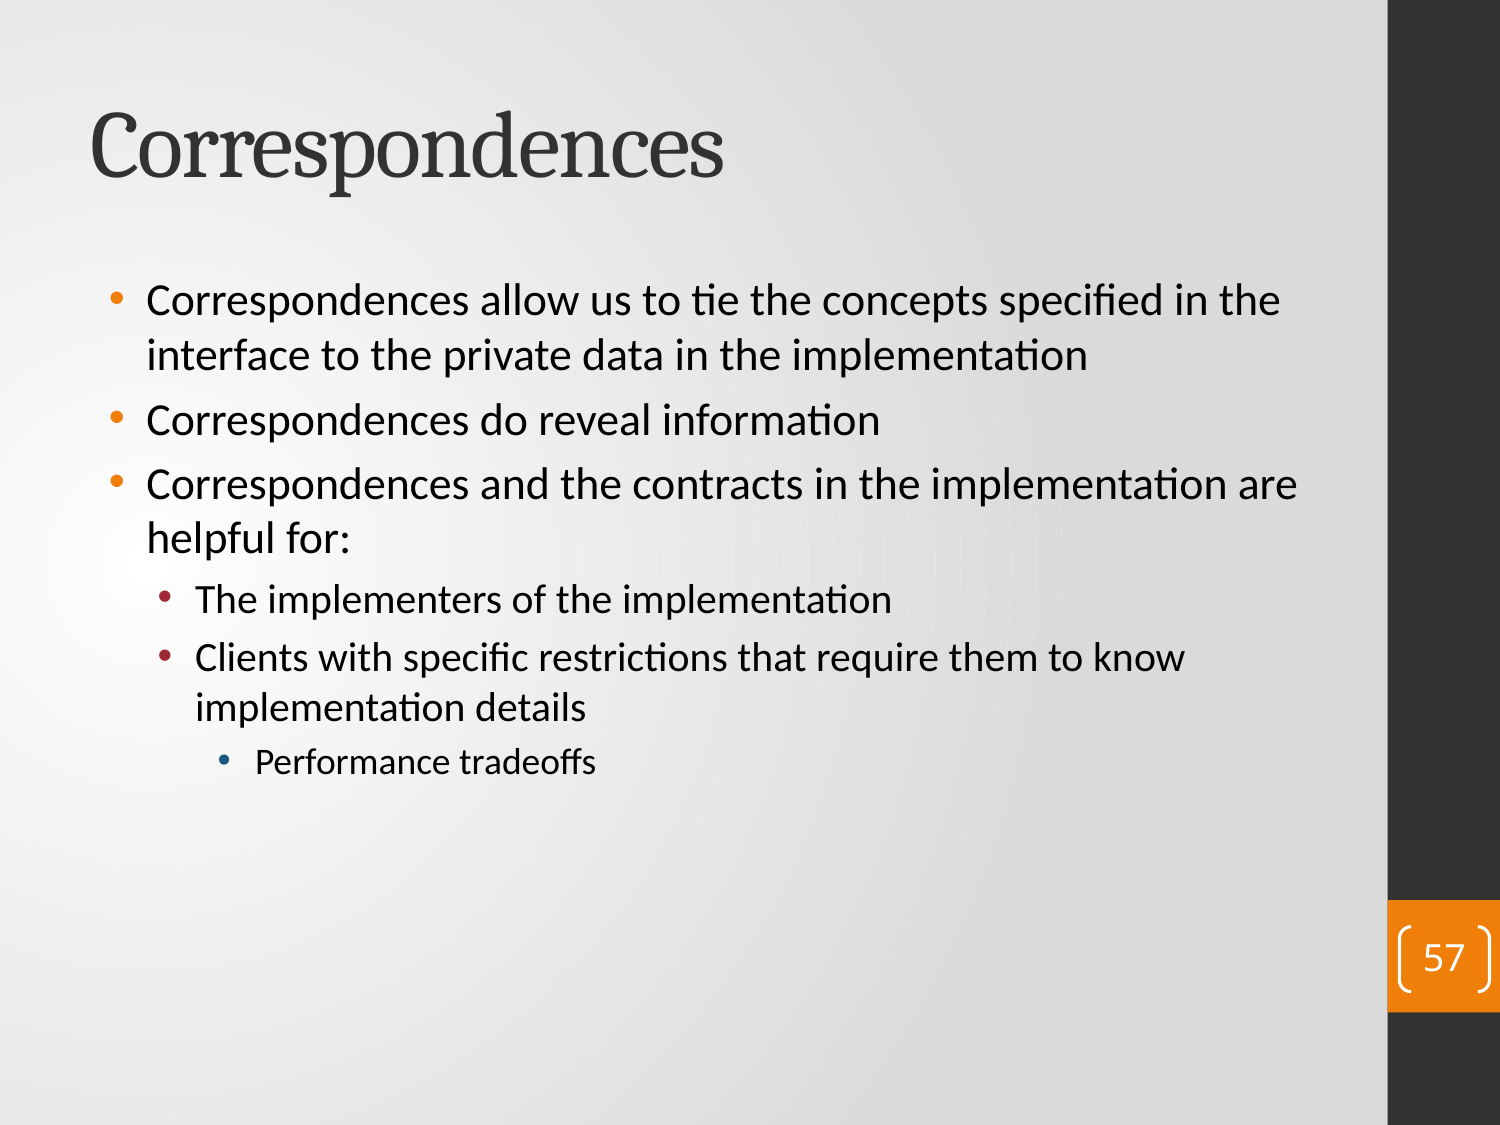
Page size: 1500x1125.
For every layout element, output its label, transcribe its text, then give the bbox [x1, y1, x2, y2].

title Correspondences [75, 45, 1325, 233]
list Correspondences allow us to tie the concepts specified in the interface to the private data in the implementation Correspondences do reveal information Correspondences and the contracts in the implementation are helpful for: The implementers of the implementation Clients with specific restrictions that require them to know implementation details Performance tradeoffs [75, 262, 1325, 1050]
slide_number 57 [1397, 925, 1492, 994]
